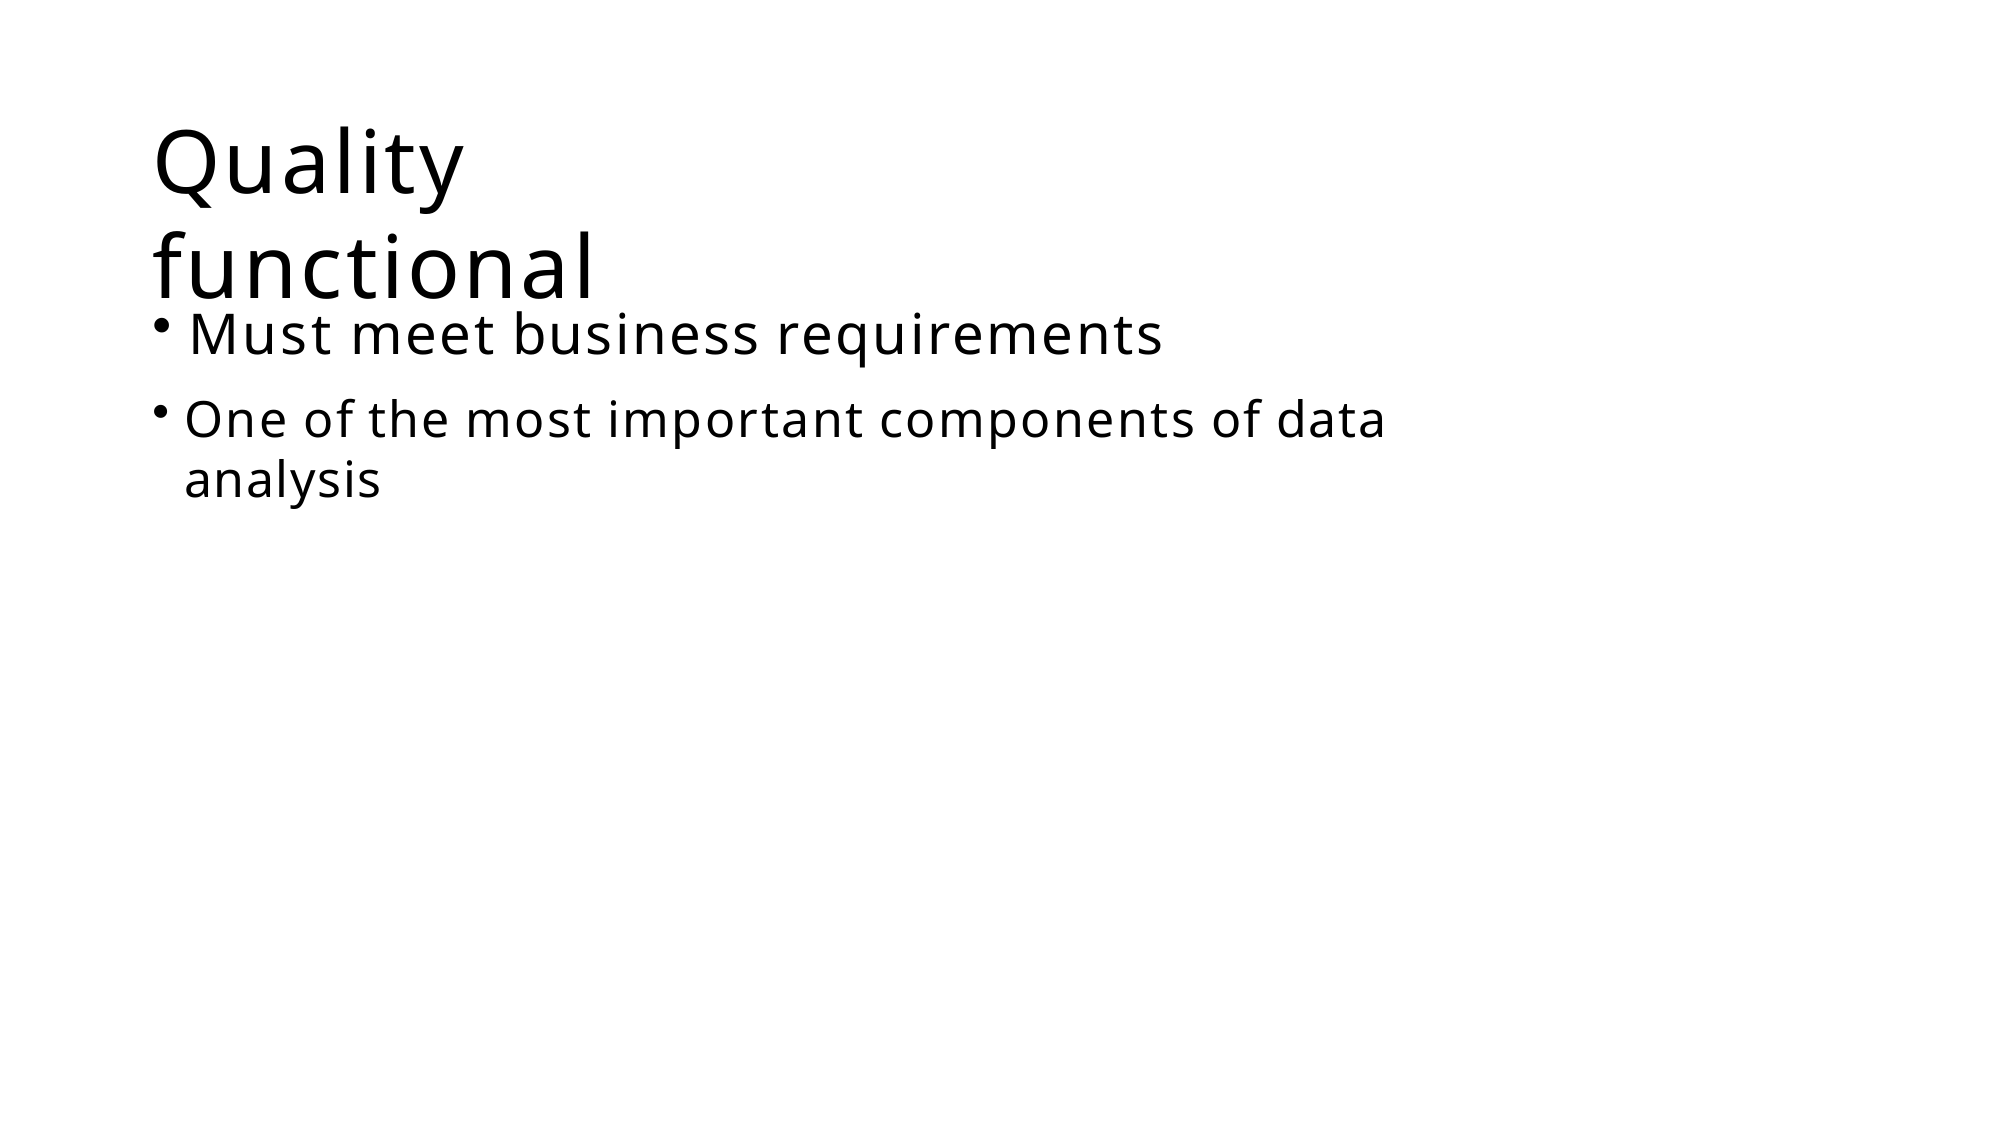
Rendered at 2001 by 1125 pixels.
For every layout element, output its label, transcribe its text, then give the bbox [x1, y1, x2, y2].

text_box Must meet business requirements One of the most important components of data analysis [150, 272, 1502, 508]
title Quality functional [150, 104, 884, 272]
